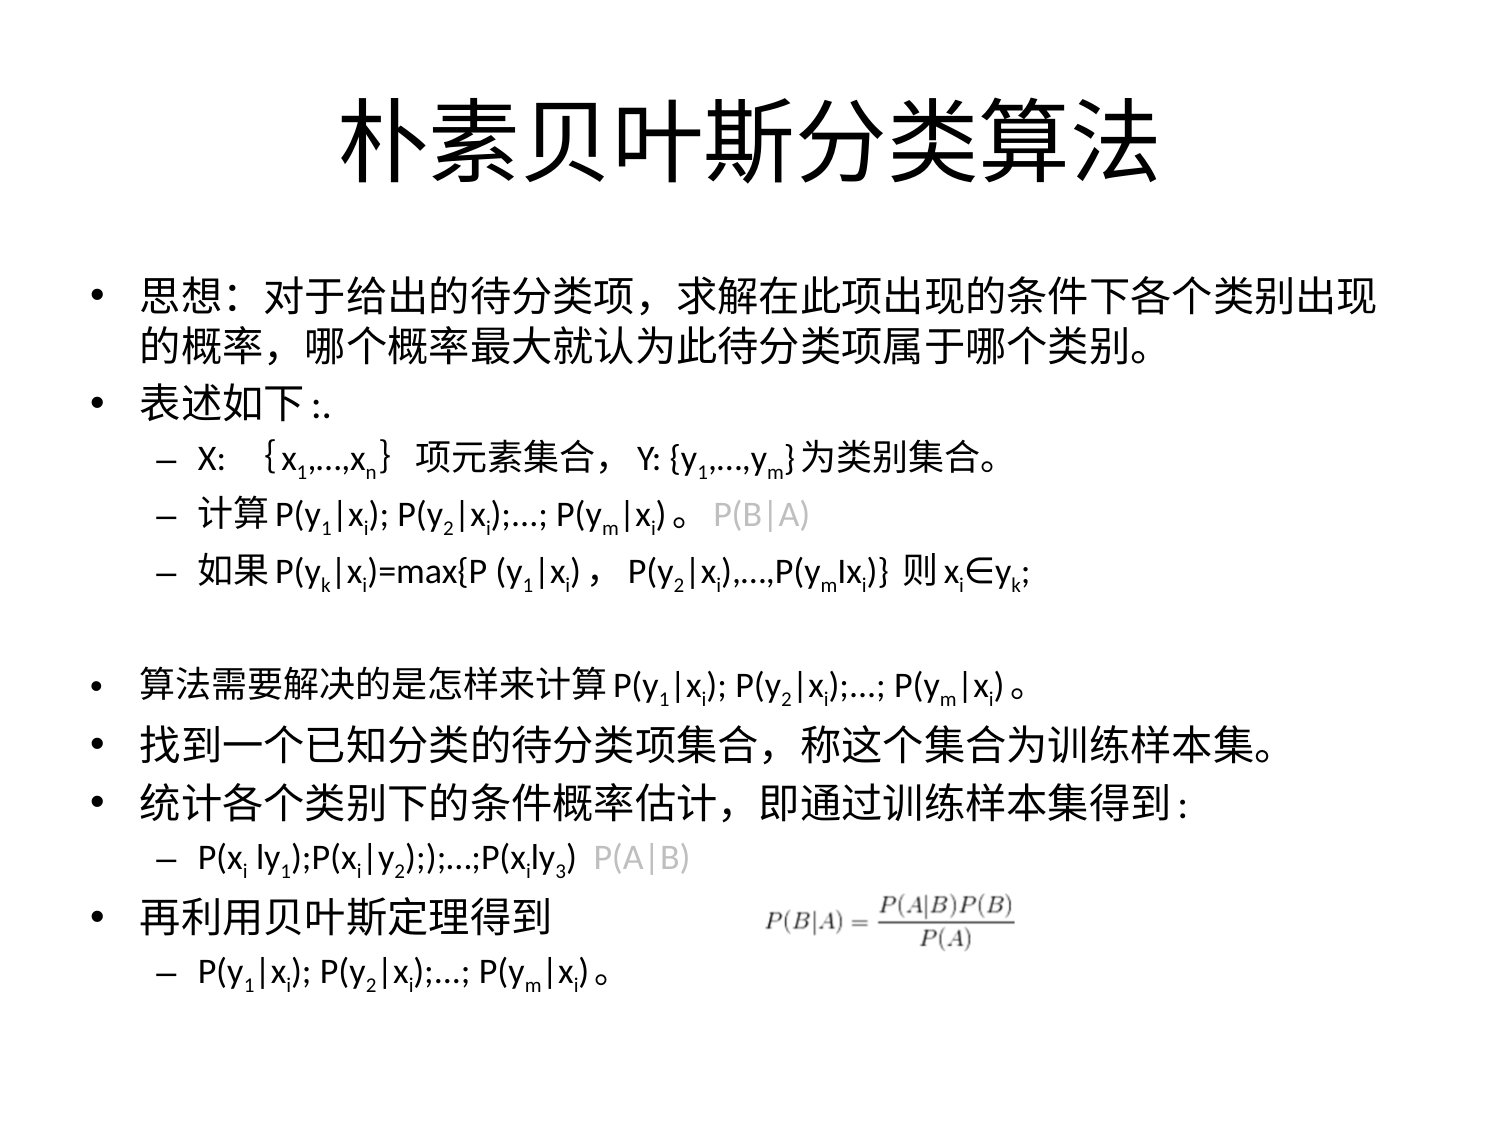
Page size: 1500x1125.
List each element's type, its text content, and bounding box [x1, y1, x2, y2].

picture [761, 881, 1047, 966]
list 思想：对于给出的待分类项，求解在此项出现的条件下各个类别出现的概率，哪个概率最大就认为此待分类项属于哪个类别。 表述如下:. X: ｛x1,…,xn｝项元素集合，Y: {y1,…,ym}为类别集合。 计算P(y1|xi); P(y2|xi);...; P(ym|xi)。P(B|A) 如果P(yk|xi)=max{P (y1|xi)，P(y2|xi),…,P(ymIxi)} 则xi∈yk; 算法需要解决的是怎样来计算P(y1|xi); P(y2|xi);...; P(ym|xi)。 找到一个已知分类的待分类项集合，称这个集合为训练样本集。 统计各个类别下的条件概率估计，即通过训练样本集得到: P(xi ly1);P(xi|y2););…;P(xily3) P(A|B) 再利用贝叶斯定理得到 P(y1|xi); P(y2|xi);...; P(ym|xi)。 [75, 262, 1425, 1005]
title 朴素贝叶斯分类算法 [75, 45, 1425, 233]
